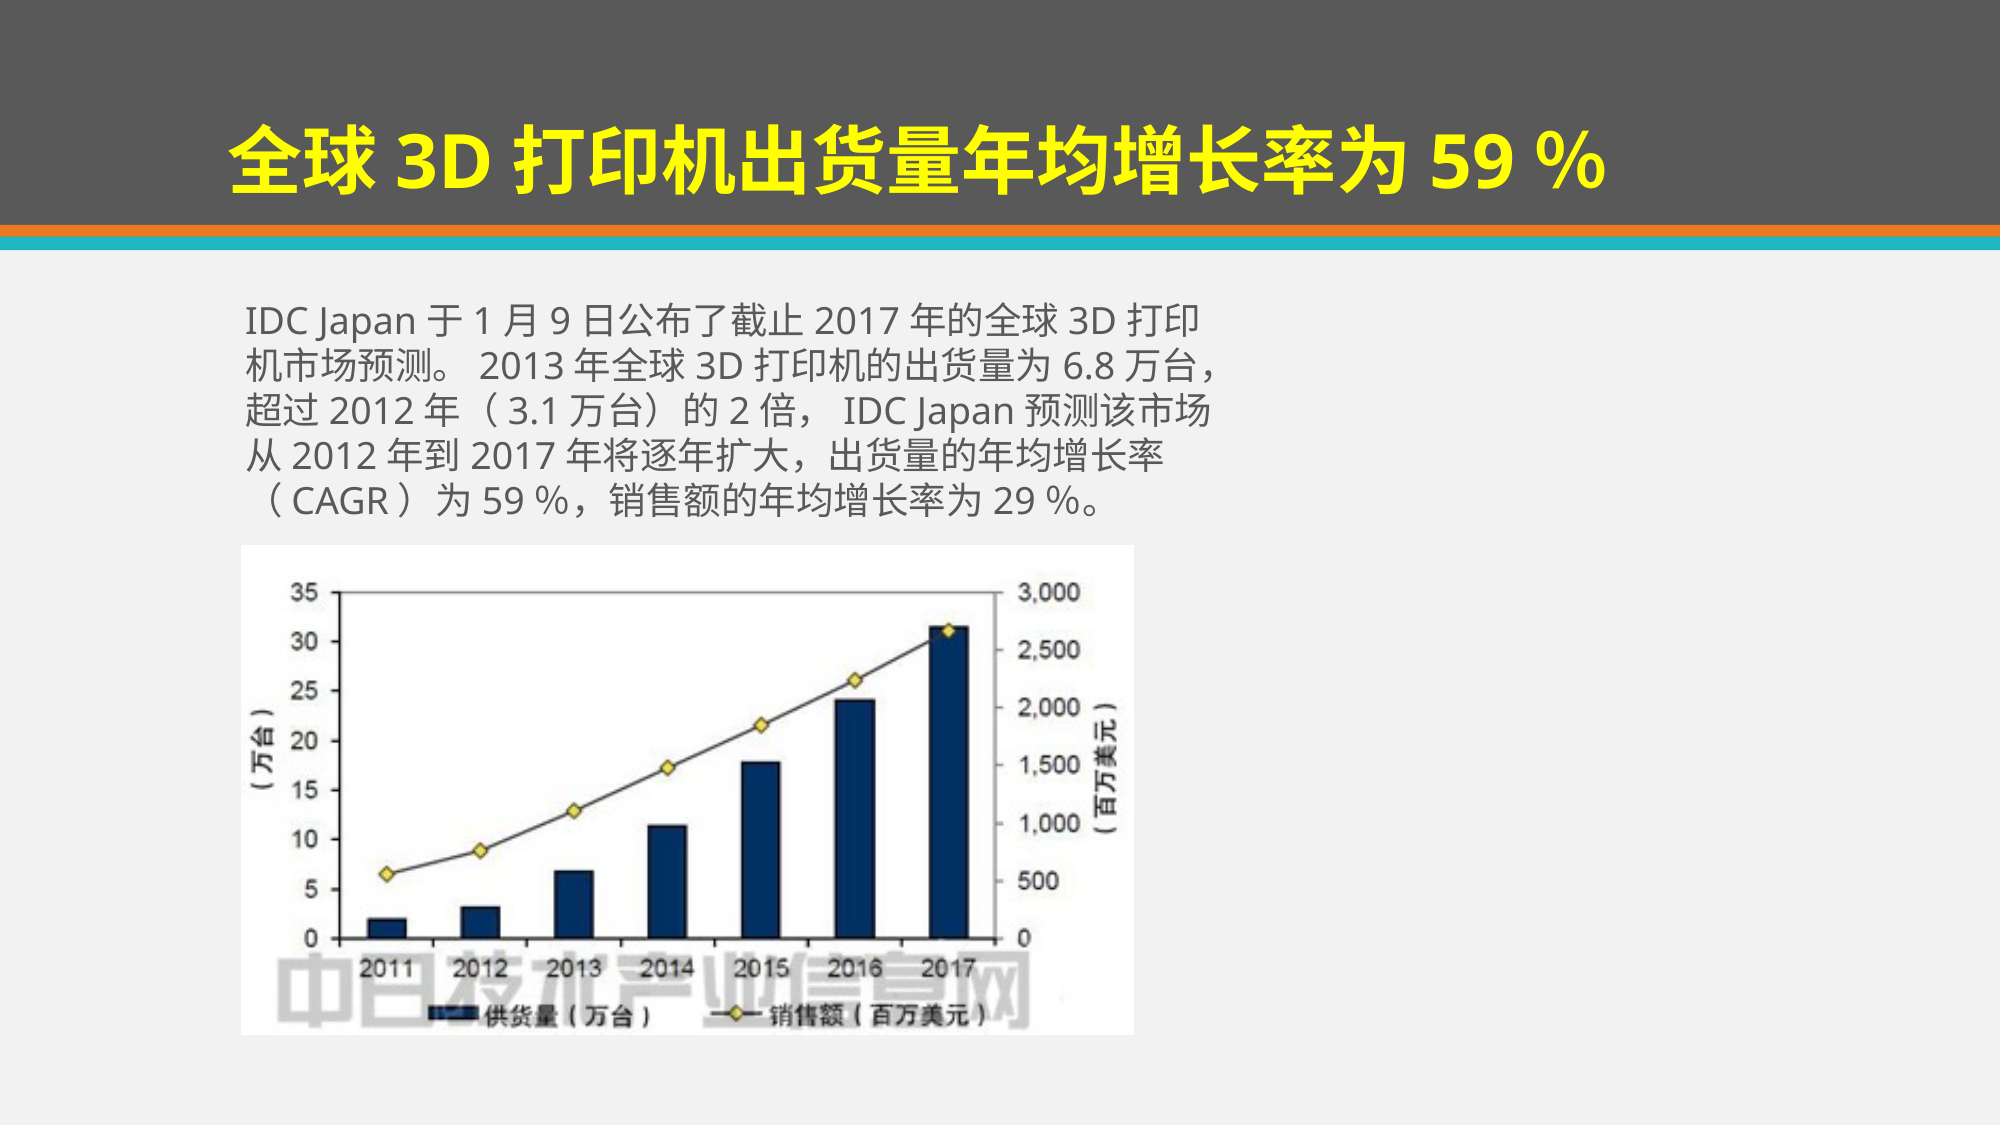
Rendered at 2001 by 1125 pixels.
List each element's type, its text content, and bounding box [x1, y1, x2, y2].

title 全球3D打印机出货量年均增长率为59％ [212, 41, 1788, 212]
text_box IDC Japan于1月9日公布了截止2017年的全球3D打印机市场预测。2013年全球3D打印机的出货量为6.8万台，超过2012年（3.1万台）的2倍，IDC Japan预测该市场从2012年到2017年将逐年扩大，出货量的年均增长率（CAGR）为59％，销售额的年均增长率为29％。 [230, 289, 1231, 530]
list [241, 545, 1134, 1035]
